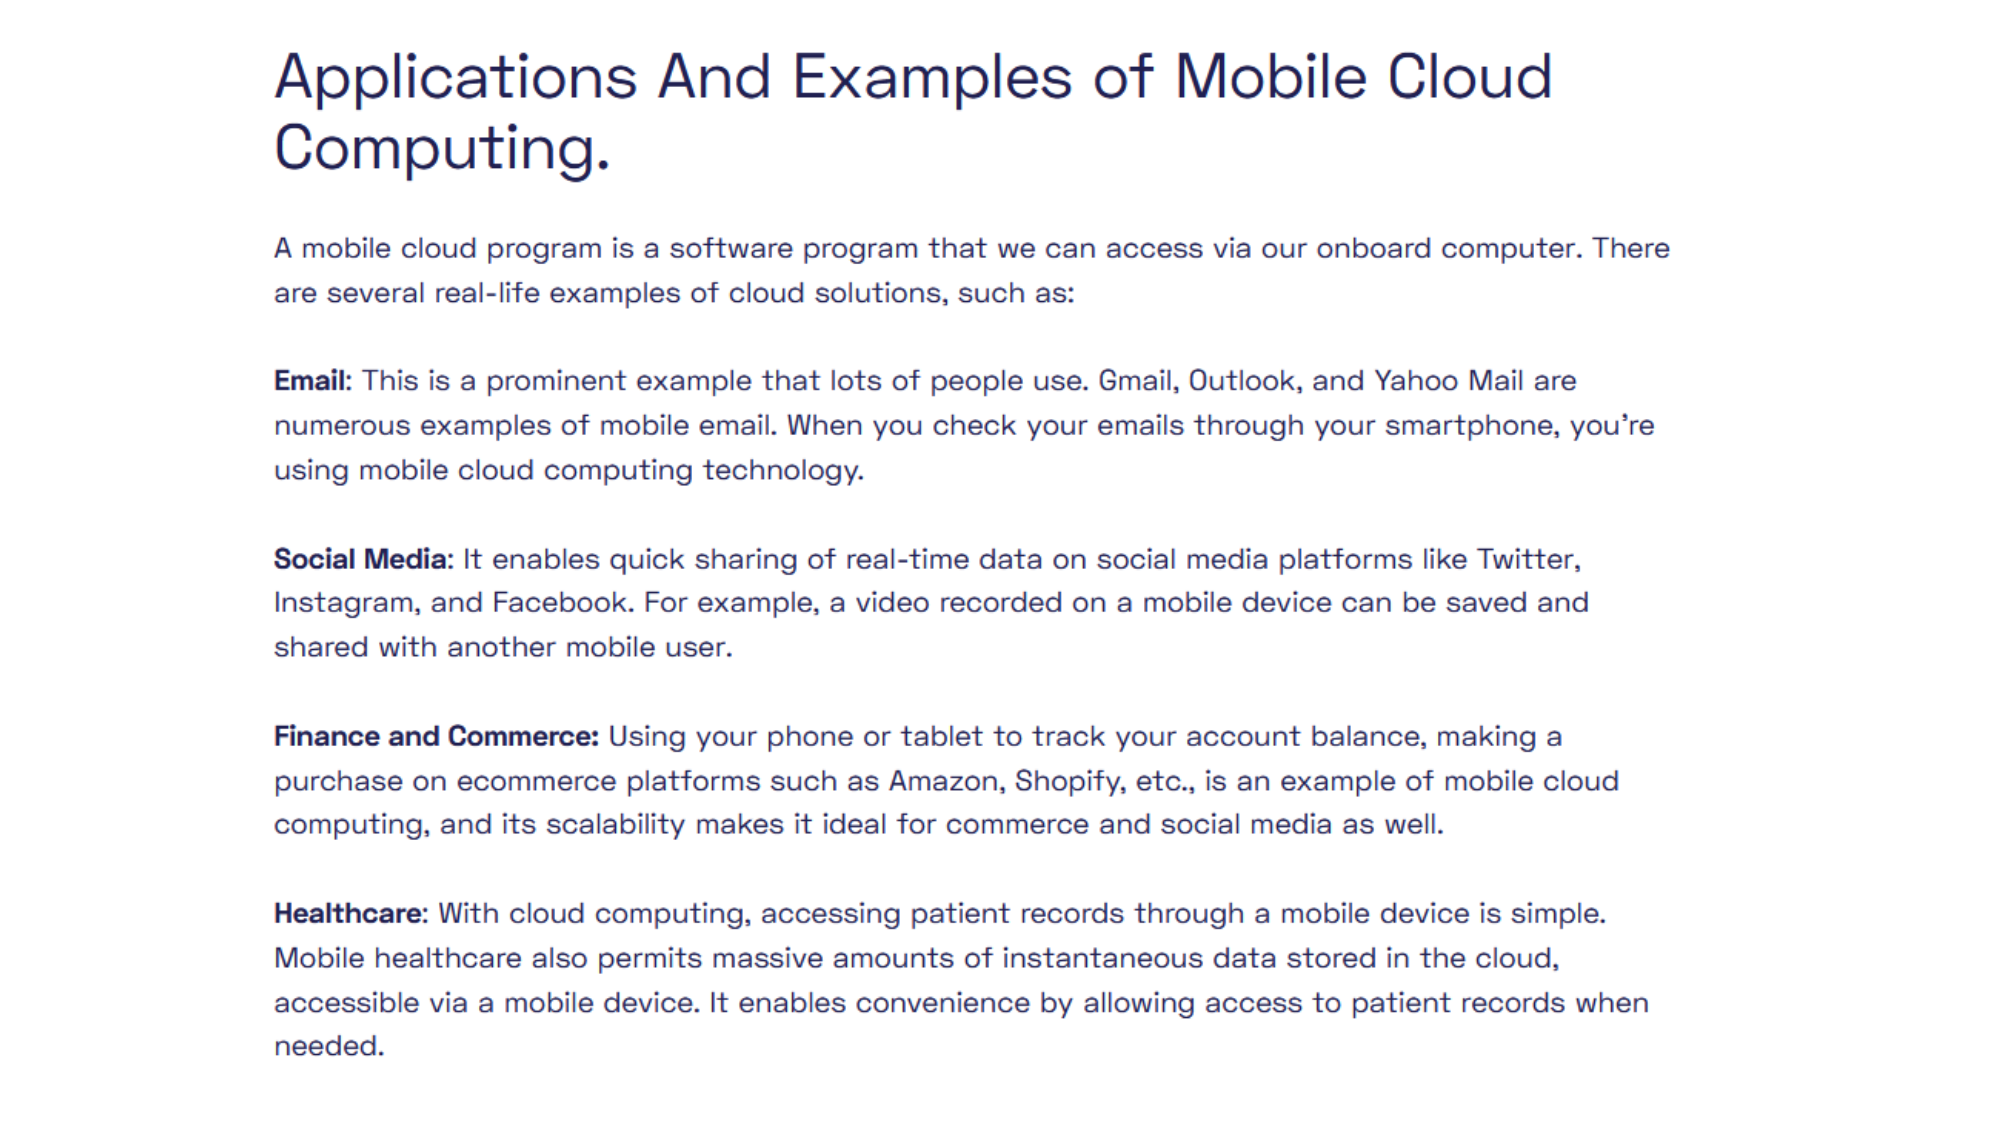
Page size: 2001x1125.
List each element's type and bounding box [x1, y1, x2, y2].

list [261, 50, 1691, 1075]
